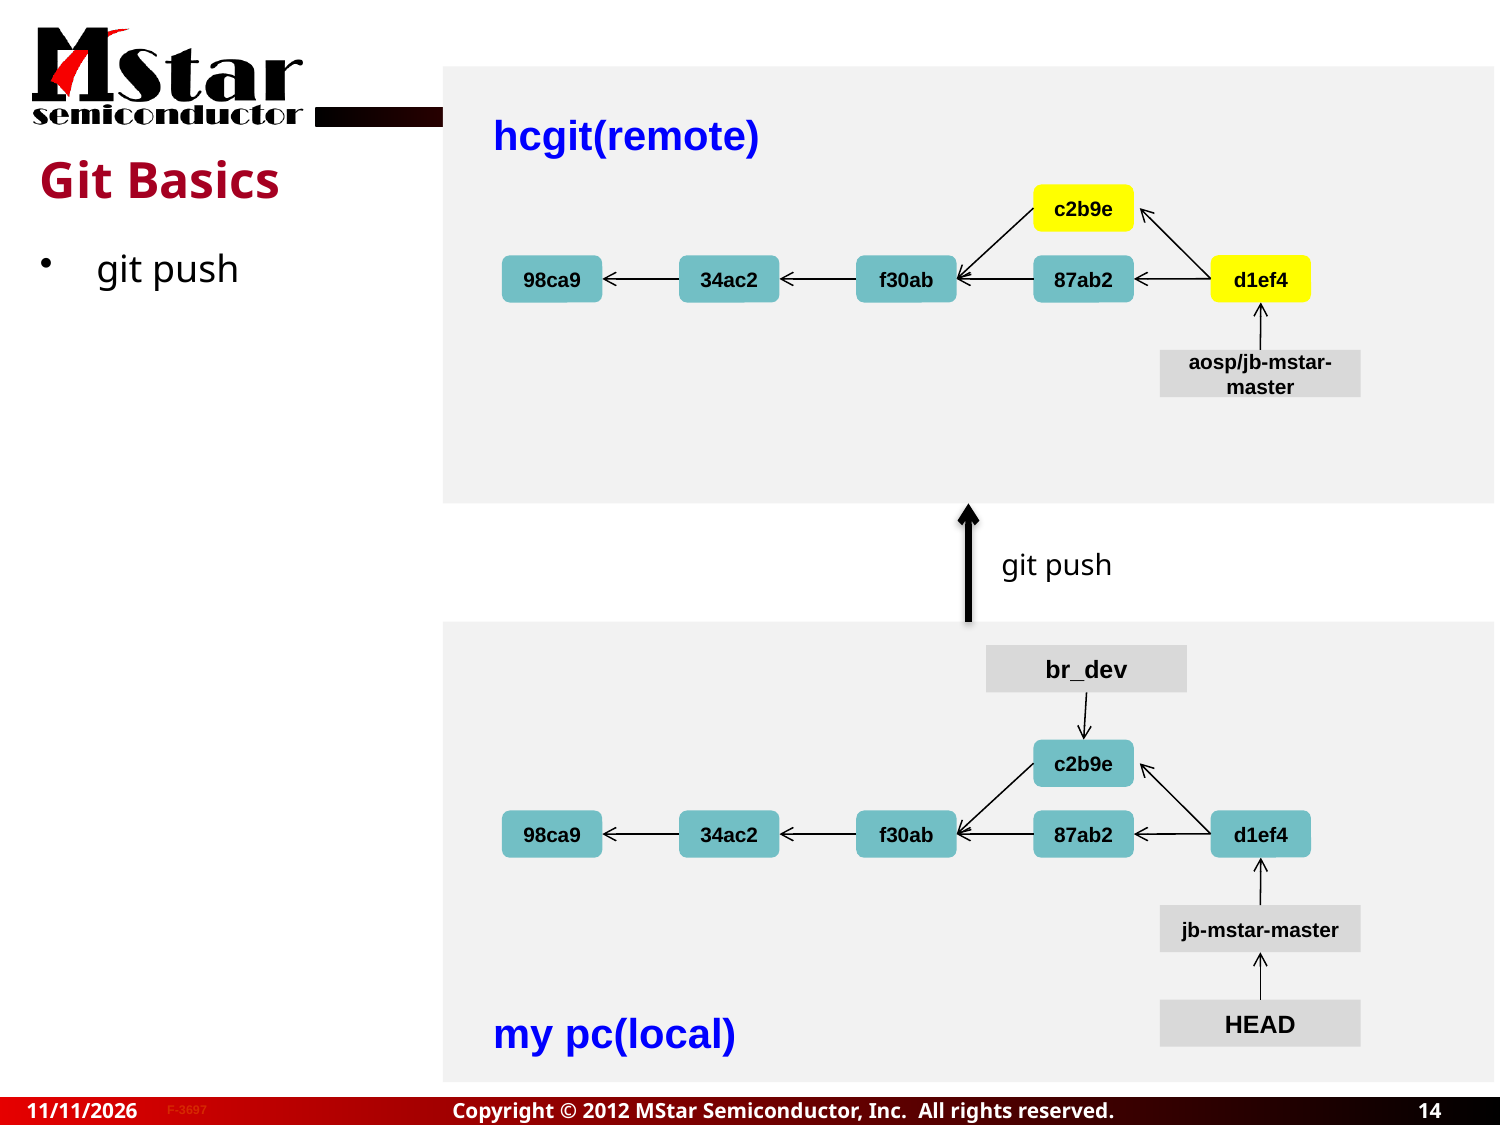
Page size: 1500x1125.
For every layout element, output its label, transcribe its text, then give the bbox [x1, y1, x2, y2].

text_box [1139, 207, 1211, 280]
text_box c2b9e [1033, 184, 1134, 232]
footer Copyright © 2012 MStar Semiconductor, Inc. All rights reserved. [225, 1089, 1348, 1117]
slide_number 14 [1359, 1090, 1500, 1119]
text_box git push [986, 538, 1128, 598]
text_box aosp/jb-mstar-master [1159, 349, 1361, 398]
text_box f30ab [856, 255, 957, 303]
list git push [24, 237, 278, 1012]
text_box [956, 207, 1034, 278]
picture [26, 18, 313, 134]
text_box hcgit(remote) [478, 101, 781, 167]
title Git Basics [24, 137, 442, 221]
text_box 34ac2 [679, 255, 780, 303]
text_box [442, 66, 1495, 504]
text_box d1ef4 [1210, 255, 1312, 303]
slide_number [0, 1090, 164, 1119]
text_box 87ab2 [1033, 255, 1134, 303]
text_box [442, 621, 1495, 1083]
text_box 98ca9 [501, 255, 603, 303]
